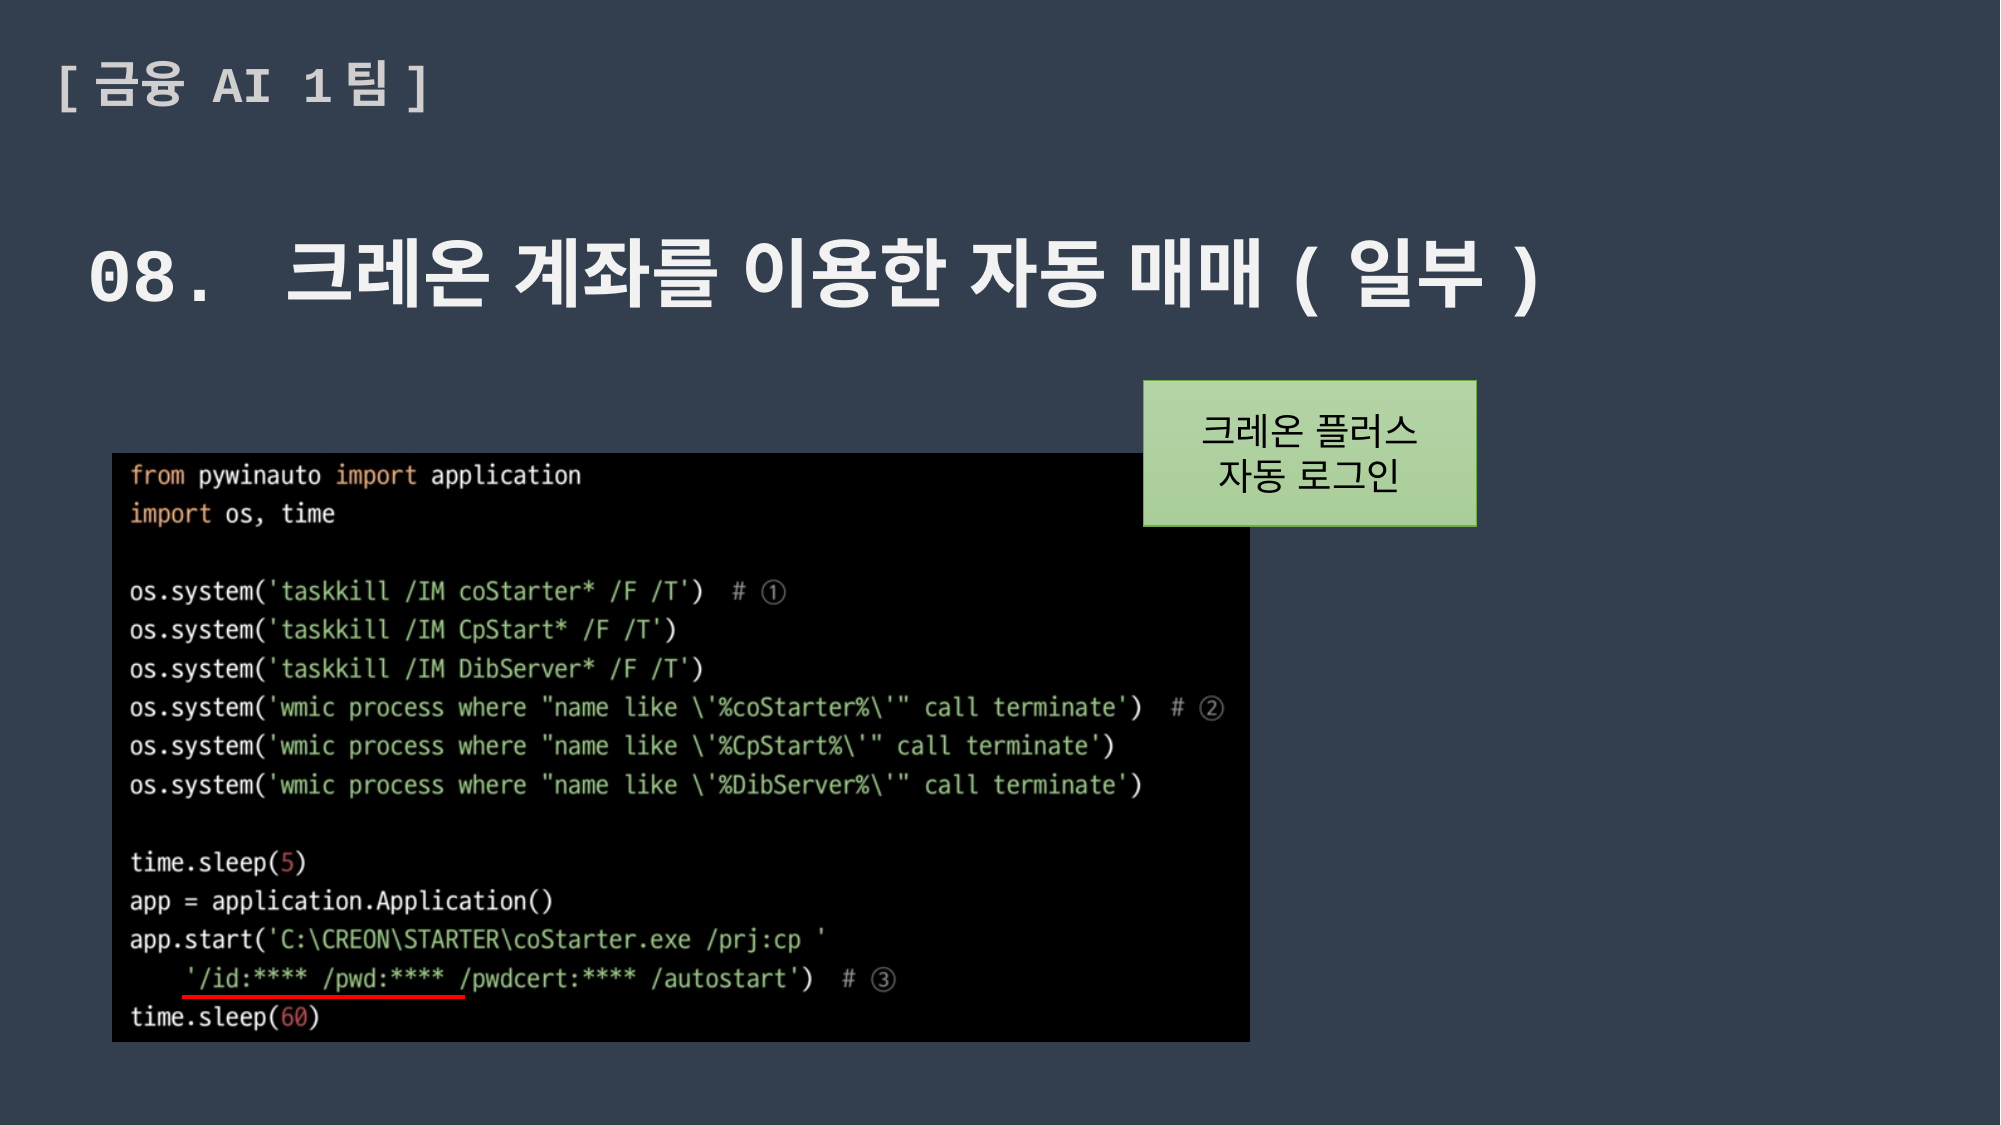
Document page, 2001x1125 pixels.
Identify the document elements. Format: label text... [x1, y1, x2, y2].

title 08. 크레온 계좌를 이용한 자동 매매(일부) [72, 107, 1746, 326]
picture [112, 453, 1250, 1042]
text_box 크레온 플러스 자동 로그인 [1143, 380, 1477, 527]
text_box [금융 AI 1팀] [0, 51, 701, 134]
